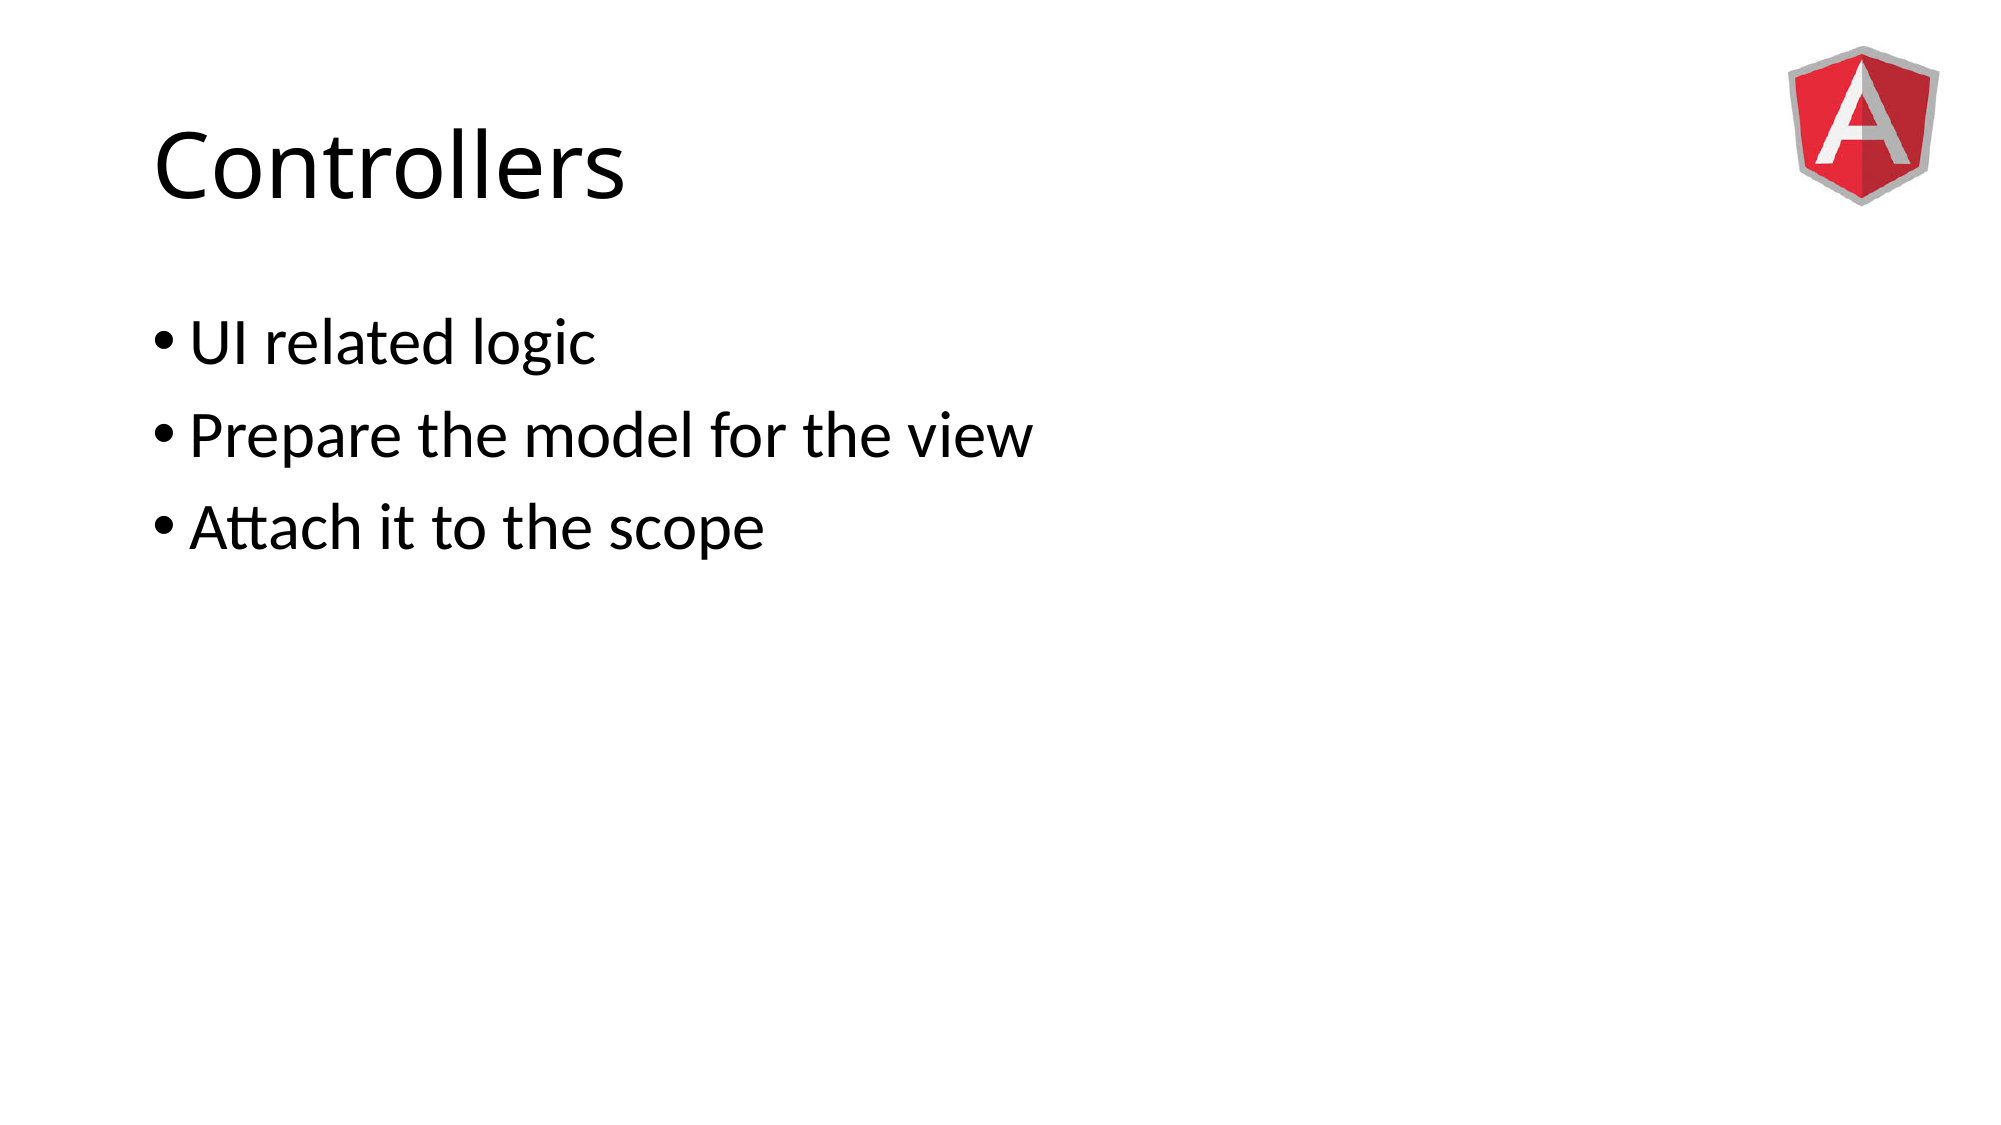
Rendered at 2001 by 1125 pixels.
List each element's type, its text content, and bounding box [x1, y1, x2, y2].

list UI related logic Prepare the model for the view Attach it to the scope [137, 299, 1863, 1014]
title Controllers [137, 59, 1863, 278]
picture [1767, 30, 1958, 221]
